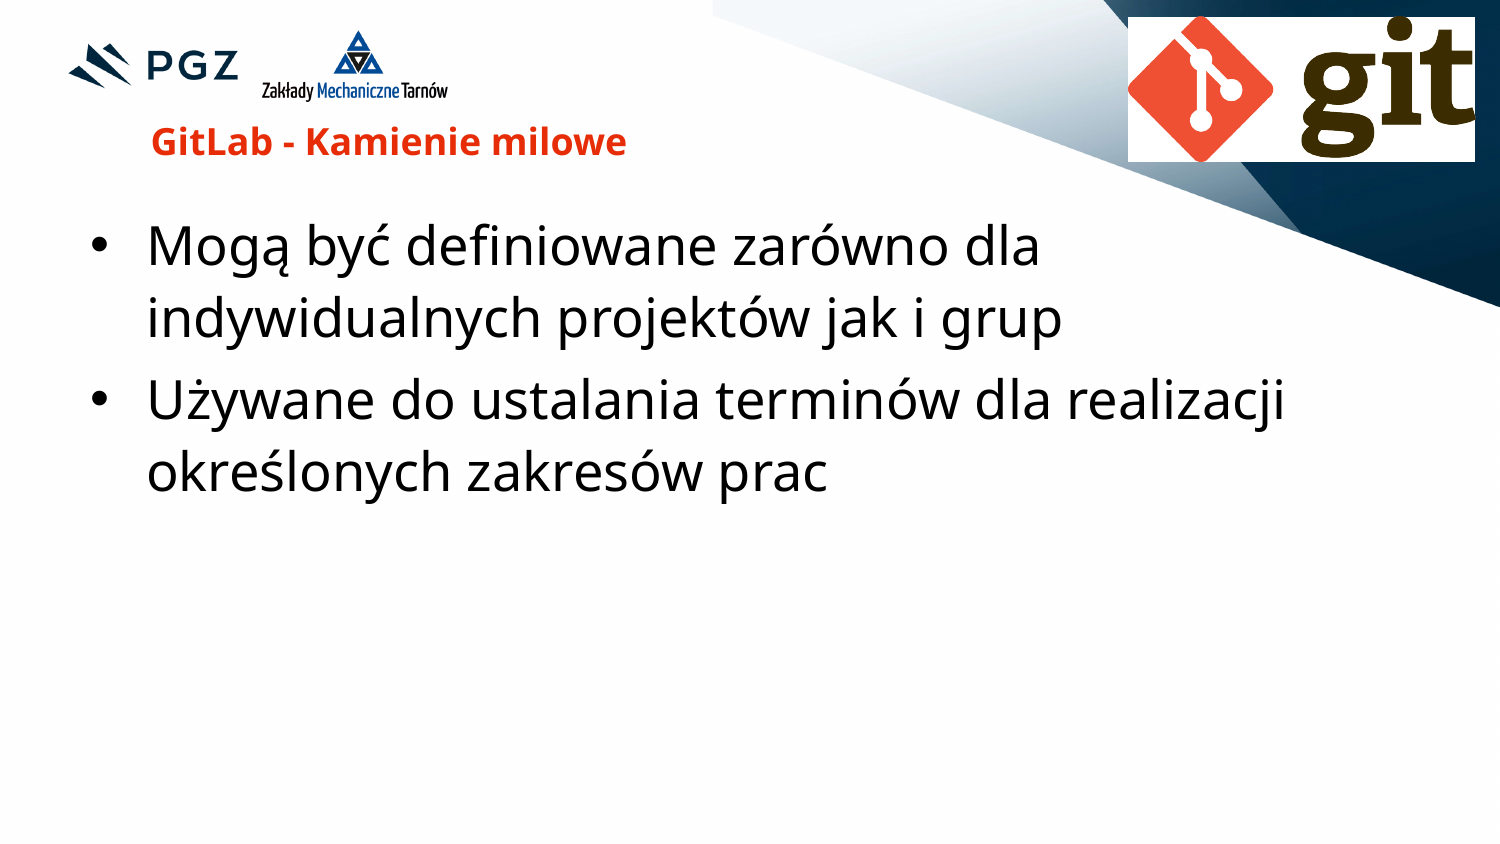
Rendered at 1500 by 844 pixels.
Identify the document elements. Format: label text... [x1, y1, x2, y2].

list Mogą być definiowane zarówno dla indywidualnych projektów jak i grup Używane do ustalania terminów dla realizacji określonych zakresów prac [75, 197, 1425, 553]
text_box GitLab - Kamienie milowe [135, 110, 821, 171]
picture [0, 0, 1500, 844]
